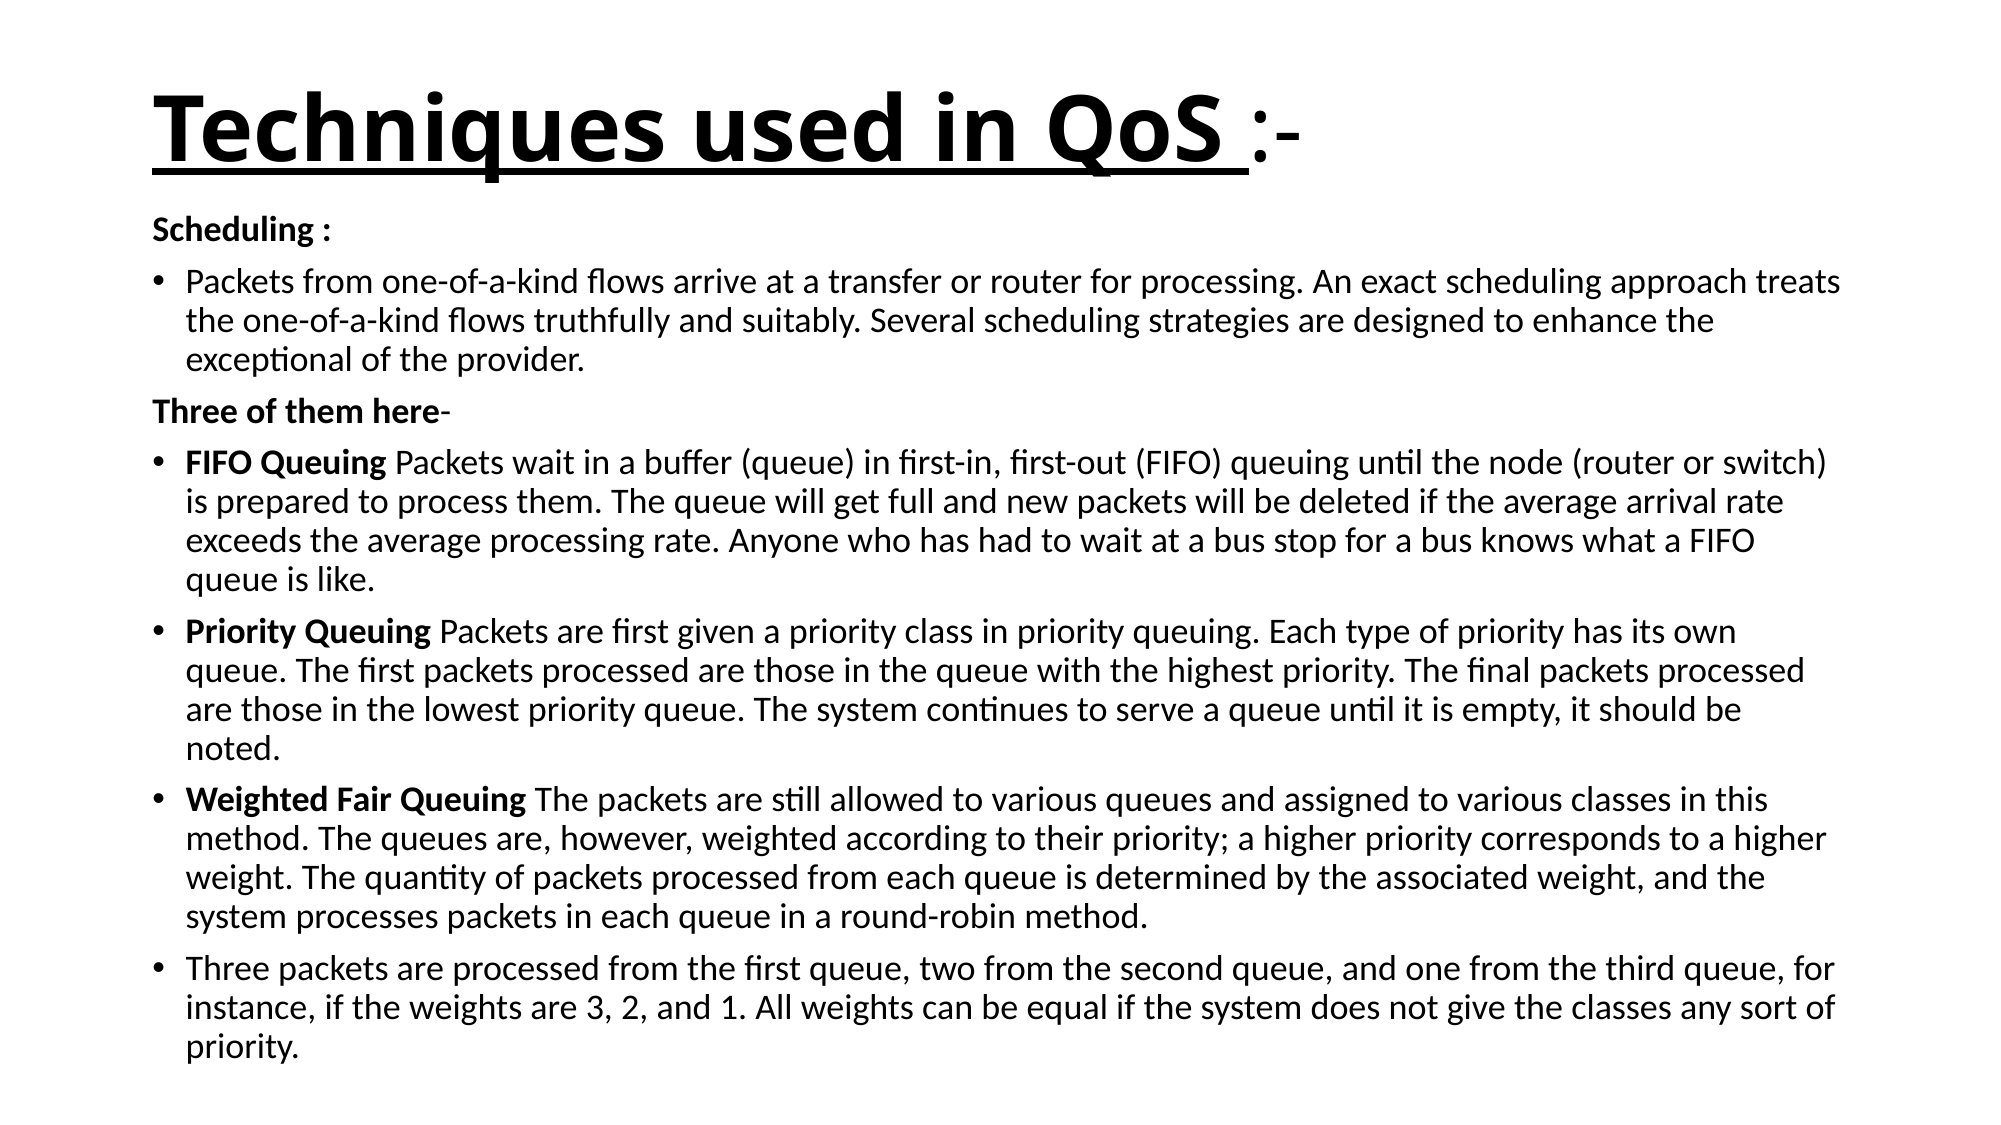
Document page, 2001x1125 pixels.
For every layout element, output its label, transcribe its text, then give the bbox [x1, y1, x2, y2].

list Scheduling : Packets from one-of-a-kind flows arrive at a transfer or router for processing. An exact scheduling approach treats the one-of-a-kind flows truthfully and suitably. Several scheduling strategies are designed to enhance the exceptional of the provider. Three of them here- FIFO Queuing Packets wait in a buffer (queue) in first-in, first-out (FIFO) queuing until the node (router or switch) is prepared to process them. The queue will get full and new packets will be deleted if the average arrival rate exceeds the average processing rate. Anyone who has had to wait at a bus stop for a bus knows what a FIFO queue is like. Priority Queuing Packets are first given a priority class in priority queuing. Each type of priority has its own queue. The first packets processed are those in the queue with the highest priority. The final packets processed are those in the lowest priority queue. The system continues to serve a queue until it is empty, it should be noted. Weighted Fair Queuing The packets are still allowed to various queues and assigned to various classes in this method. The queues are, however, weighted according to their priority; a higher priority corresponds to a higher weight. The quantity of packets processed from each queue is determined by the associated weight, and the system processes packets in each queue in a round-robin method. Three packets are processed from the first queue, two from the second queue, and one from the third queue, for instance, if the weights are 3, 2, and 1. All weights can be equal if the system does not give the classes any sort of priority. [137, 203, 1863, 1082]
title Techniques used in QoS :- [137, 59, 1863, 203]
